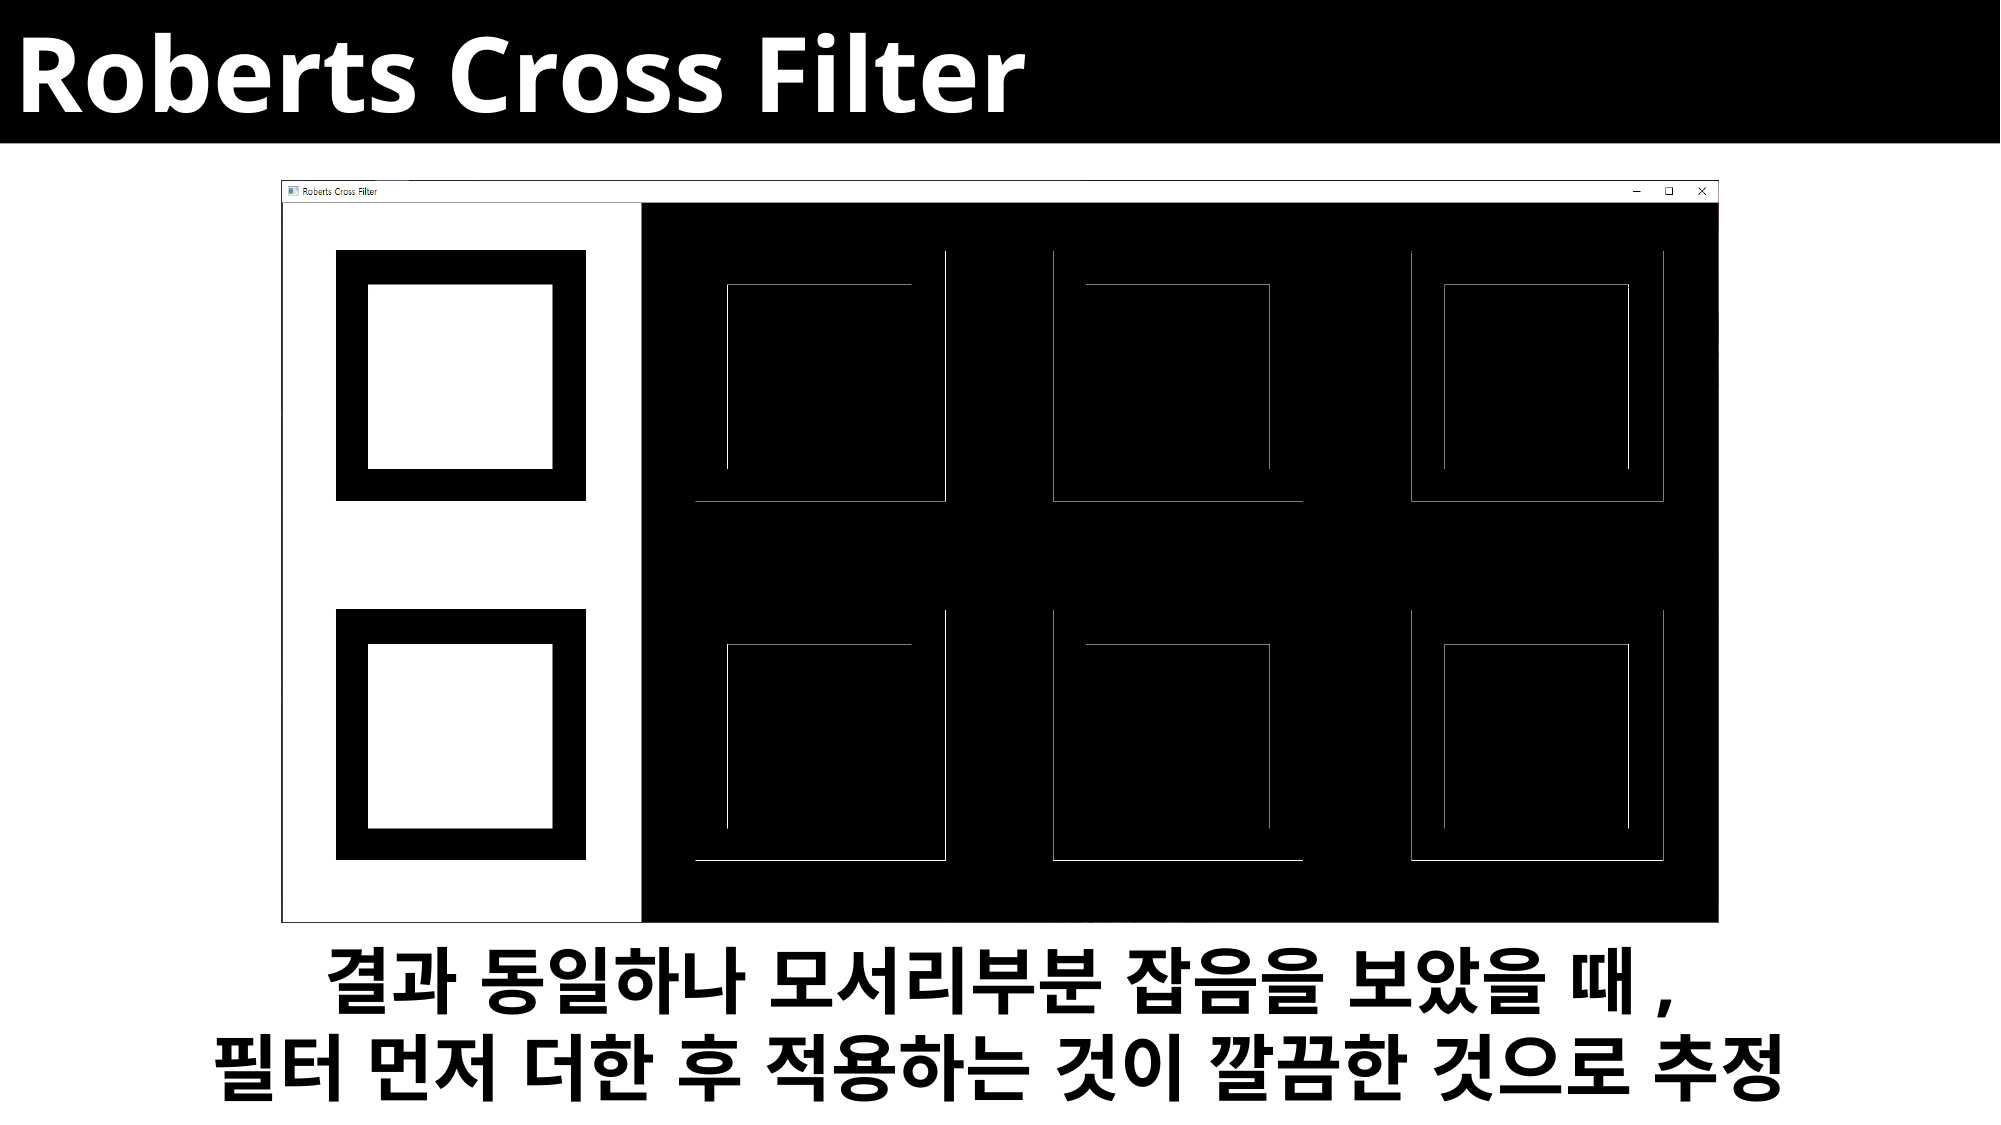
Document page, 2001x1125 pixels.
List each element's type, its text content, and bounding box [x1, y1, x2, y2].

text_box Roberts Cross Filter [0, 0, 2000, 144]
text_box 결과 동일하나 모서리부분 잡음을 보았을 때, 필터 먼저 더한 후 적용하는 것이 깔끔한 것으로 추정 [0, 950, 2000, 1096]
picture [281, 180, 1719, 923]
